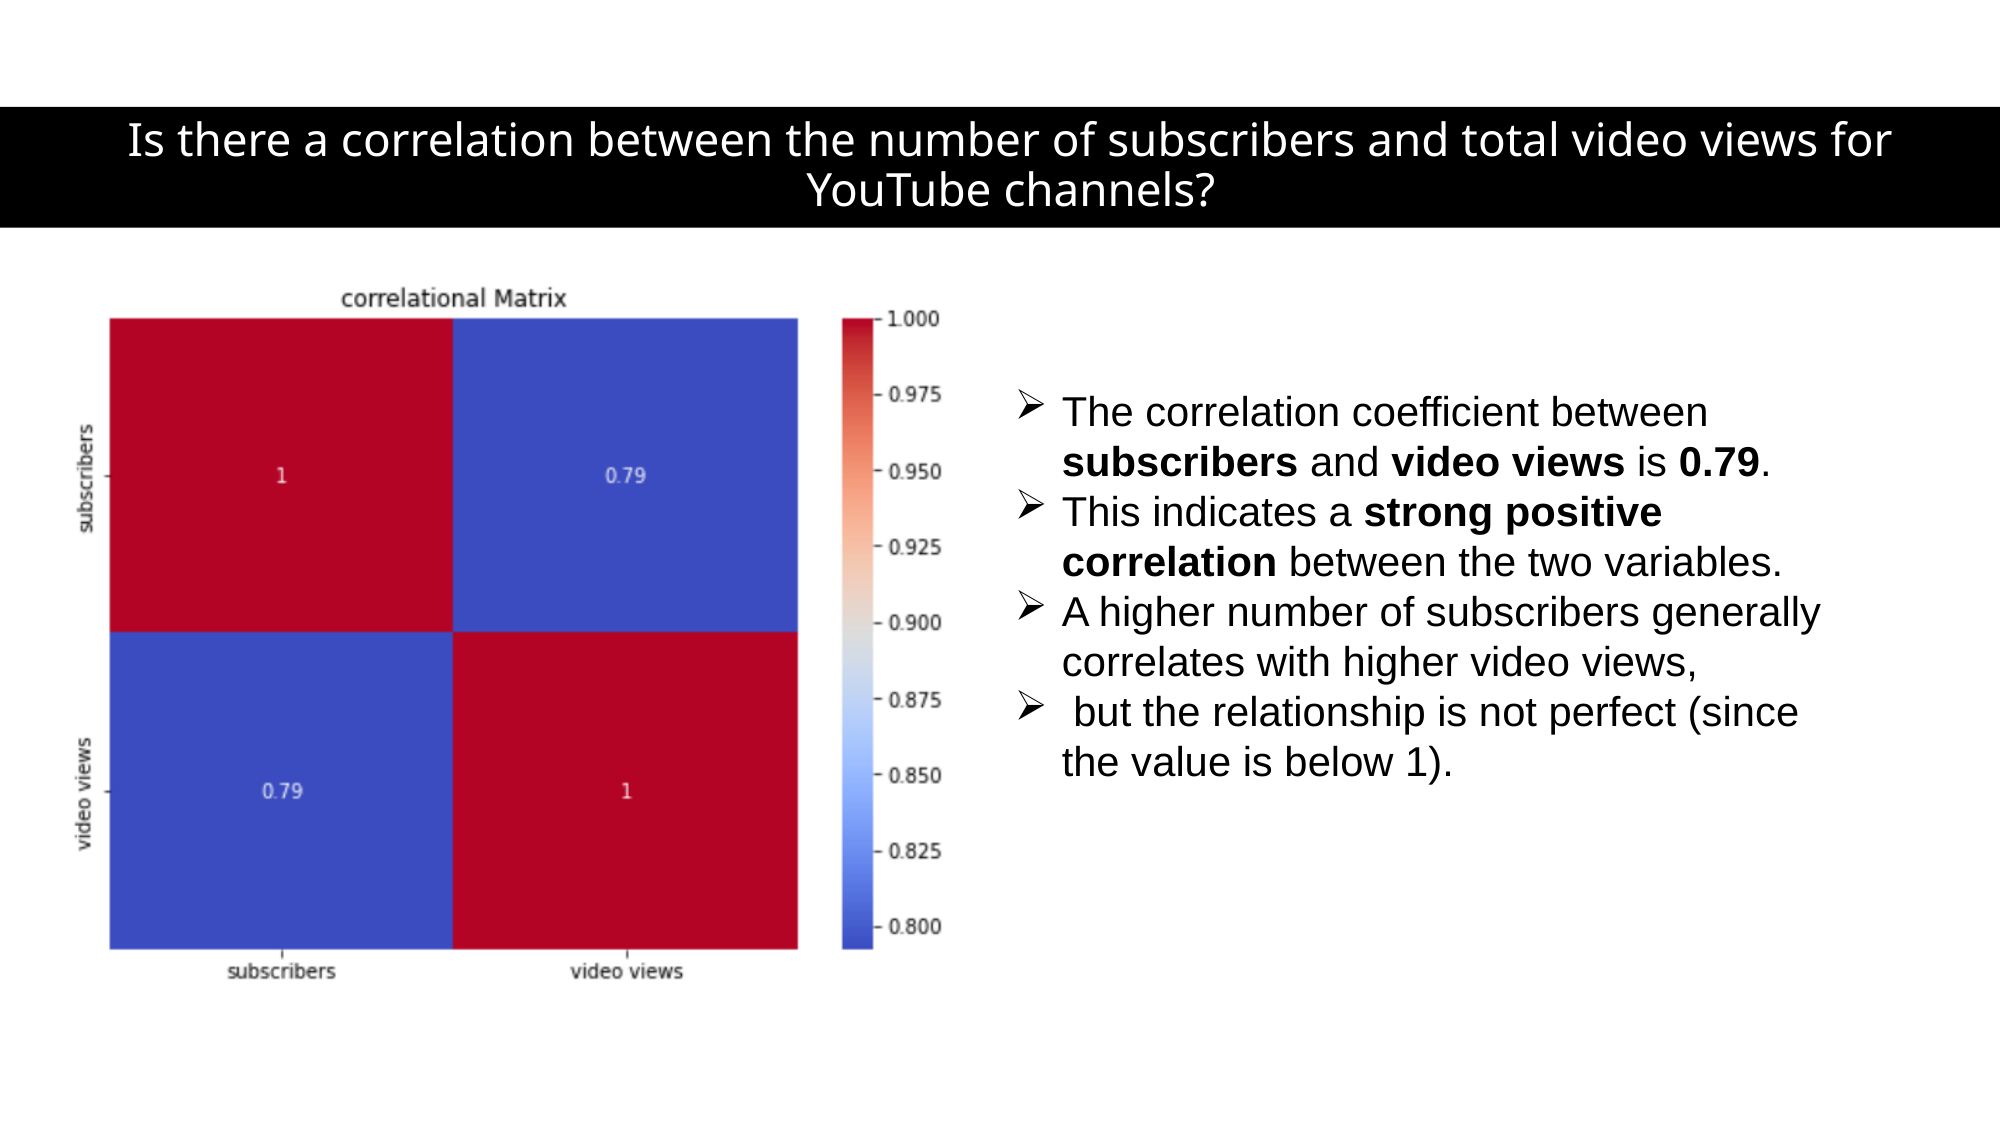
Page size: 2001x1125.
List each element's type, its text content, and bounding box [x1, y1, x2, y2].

title Is there a correlation between the number of subscribers and total video views for YouTube channels? [91, 105, 1931, 228]
text_box The correlation coefficient between subscribers and video views is 0.79. This indicates a strong positive correlation between the two variables. A higher number of subscribers generally correlates with higher video views, but the relationship is not perfect (since the value is below 1). [999, 332, 1882, 793]
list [65, 274, 949, 997]
text_box [0, 105, 2000, 229]
